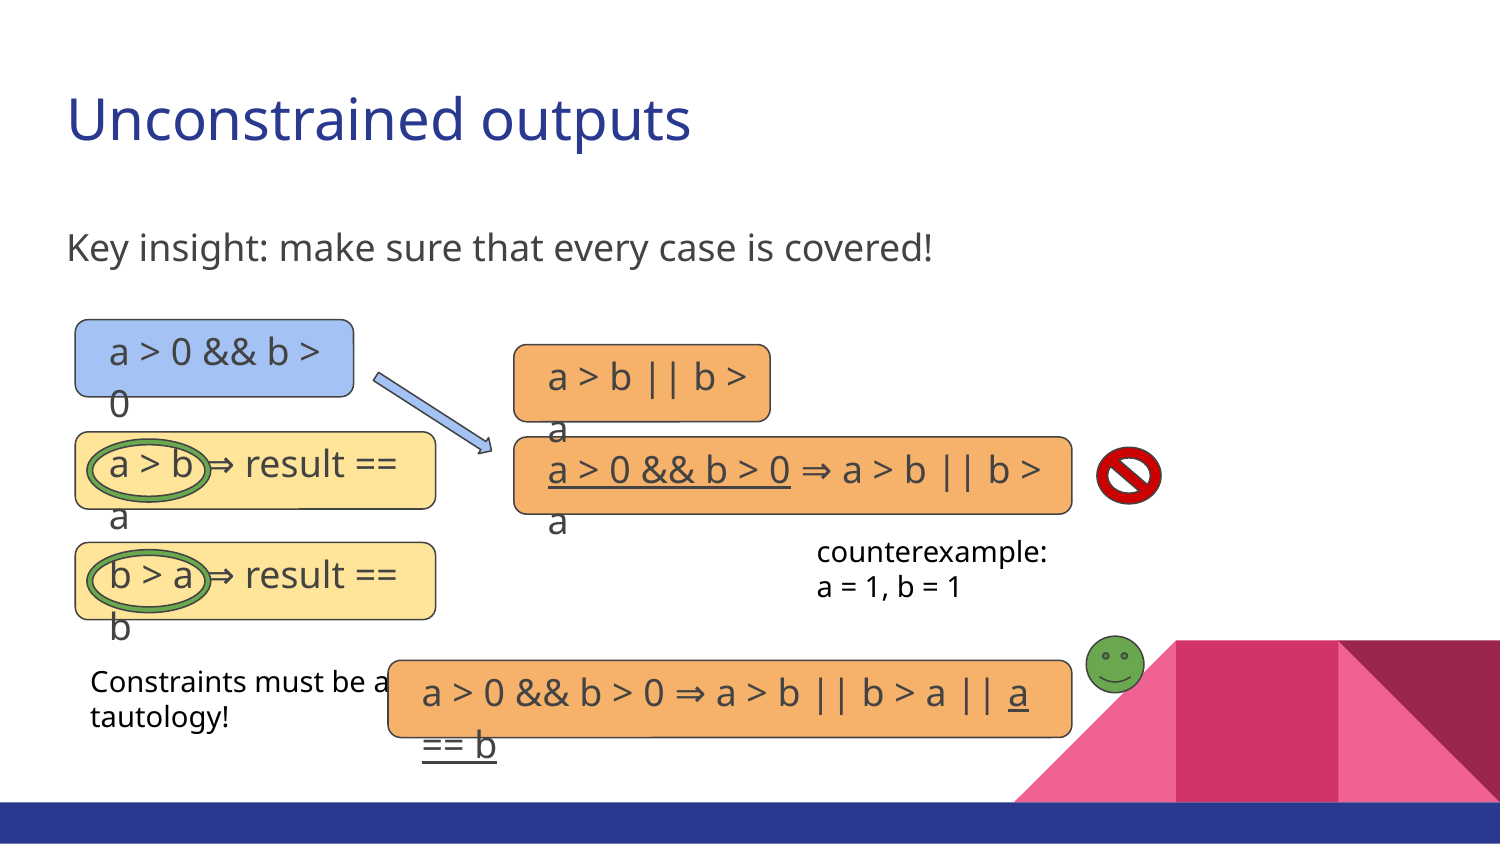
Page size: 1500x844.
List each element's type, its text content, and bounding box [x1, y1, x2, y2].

text_box a > 0 && b > 0 [75, 319, 354, 397]
text_box a > b ⇒ result == a [75, 431, 436, 510]
title Unconstrained outputs [51, 67, 1449, 167]
text_box a > 0 && b > 0 ⇒ a > b || b > a [513, 436, 1072, 515]
text_box a > b || b > a [513, 344, 771, 422]
text_box Constraints must be a tautology! [75, 648, 417, 749]
list Key insight: make sure that every case is covered! [51, 201, 1449, 750]
text_box [86, 549, 211, 613]
text_box [1086, 636, 1144, 693]
text_box b > a ⇒ result == b [75, 542, 436, 620]
text_box a > 0 && b > 0 ⇒ a > b || b > a || a == b [387, 660, 1072, 738]
text_box counterexample: a = 1, b = 1 [801, 518, 1072, 619]
text_box [86, 439, 211, 503]
text_box [1096, 447, 1162, 504]
text_box [373, 372, 492, 454]
